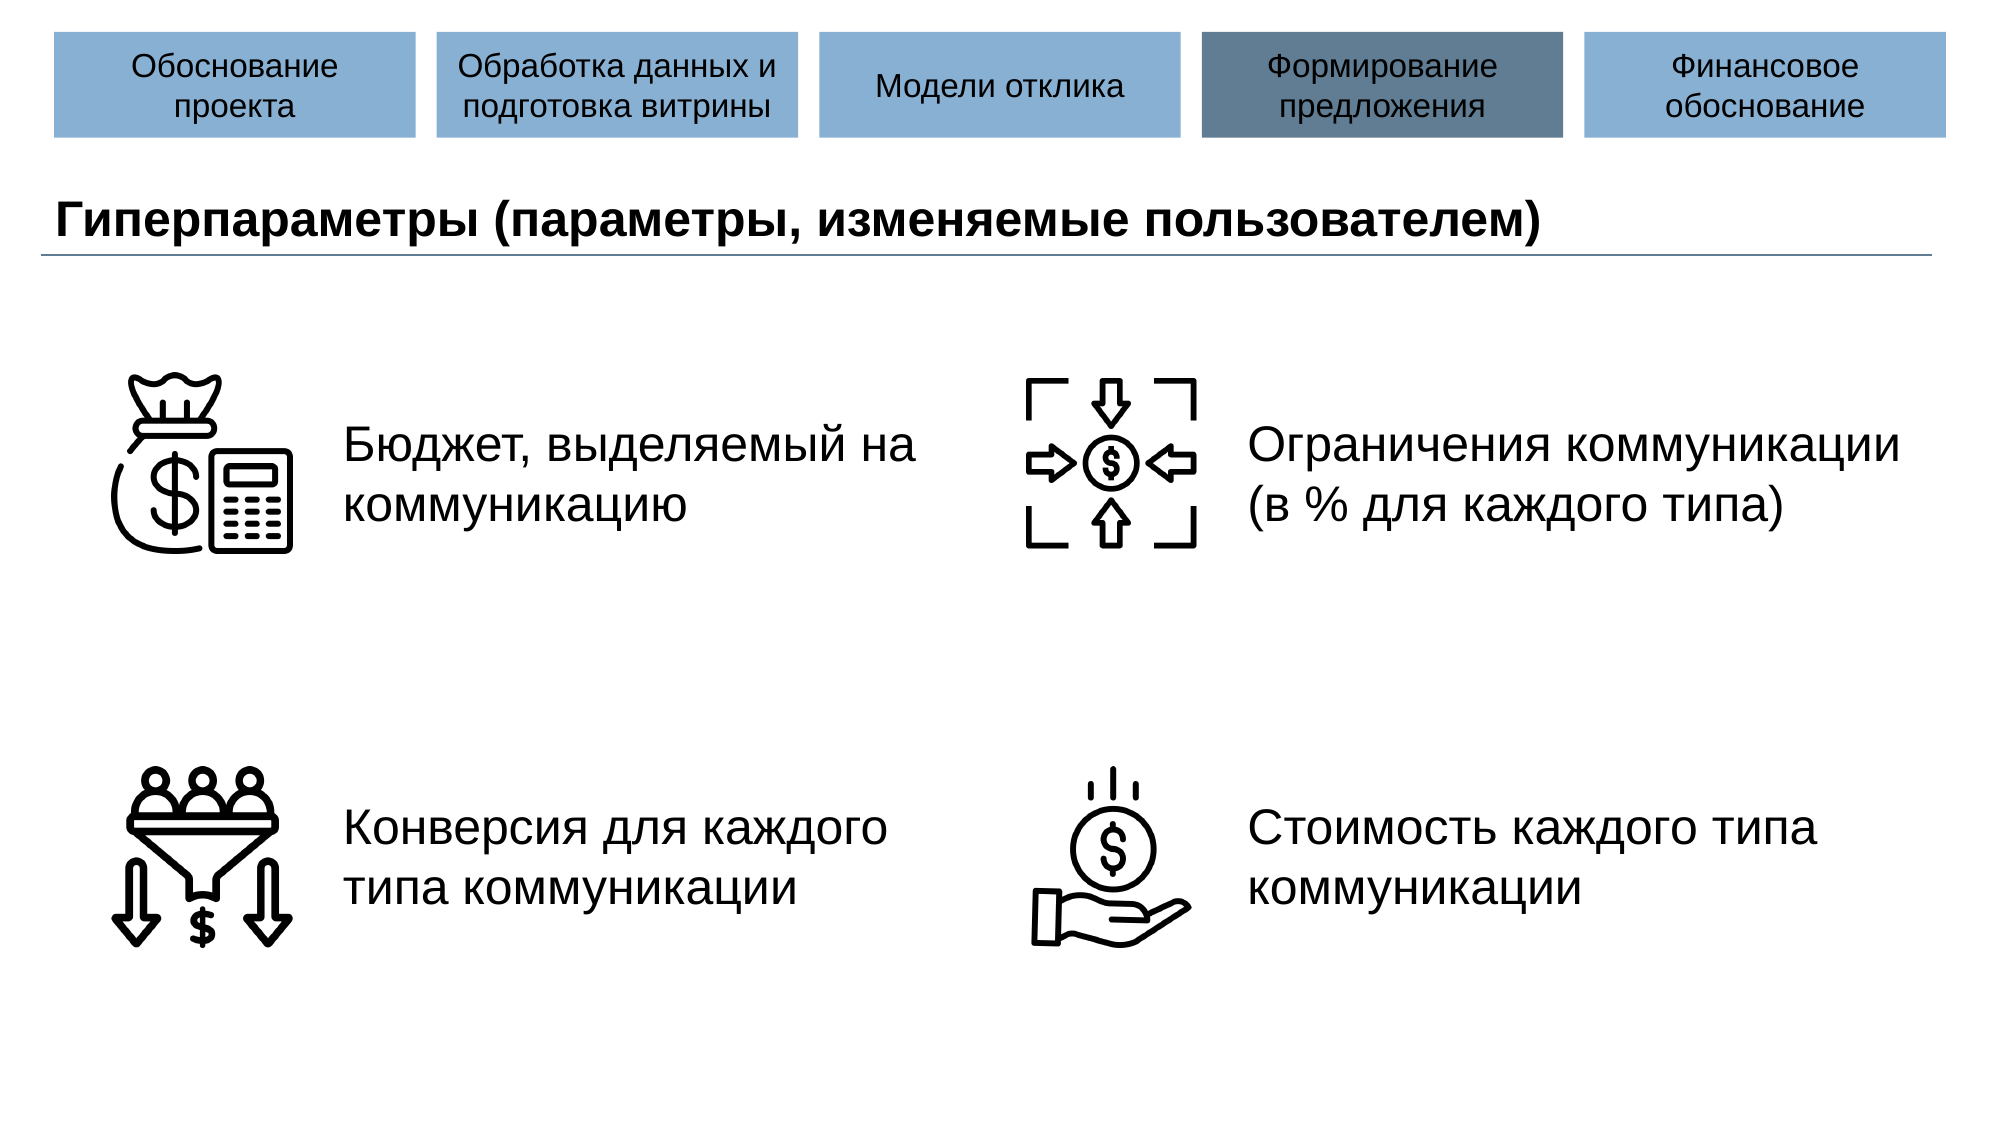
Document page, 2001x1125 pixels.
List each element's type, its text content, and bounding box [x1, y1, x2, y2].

text_box [1201, 31, 1564, 139]
text_box [818, 31, 1182, 139]
text_box [436, 132, 799, 139]
text_box Модели отклика [832, 56, 1168, 112]
text_box Гиперпараметры (параметры, изменяемые пользователем) [40, 179, 1670, 255]
text_box [1583, 31, 1947, 139]
text_box Финансовое обоснование [1597, 36, 1933, 132]
text_box Формирование предложения [1215, 36, 1550, 132]
text_box Конверсия для каждого типа коммуникации [328, 786, 948, 922]
text_box Бюджет, выделяемый на коммуникацию [328, 404, 948, 539]
text_box [436, 31, 799, 36]
text_box Обоснование проекта [67, 36, 402, 132]
picture [111, 766, 294, 948]
picture [111, 372, 294, 554]
text_box [53, 31, 417, 139]
picture [1020, 766, 1202, 948]
text_box Стоимость каждого типа коммуникации [1232, 786, 1853, 922]
text_box Ограничения коммуникации (в % для каждого типа) [1232, 404, 1964, 539]
text_box Обработка данных и подготовка витрины [436, 36, 799, 132]
picture [1020, 372, 1202, 554]
